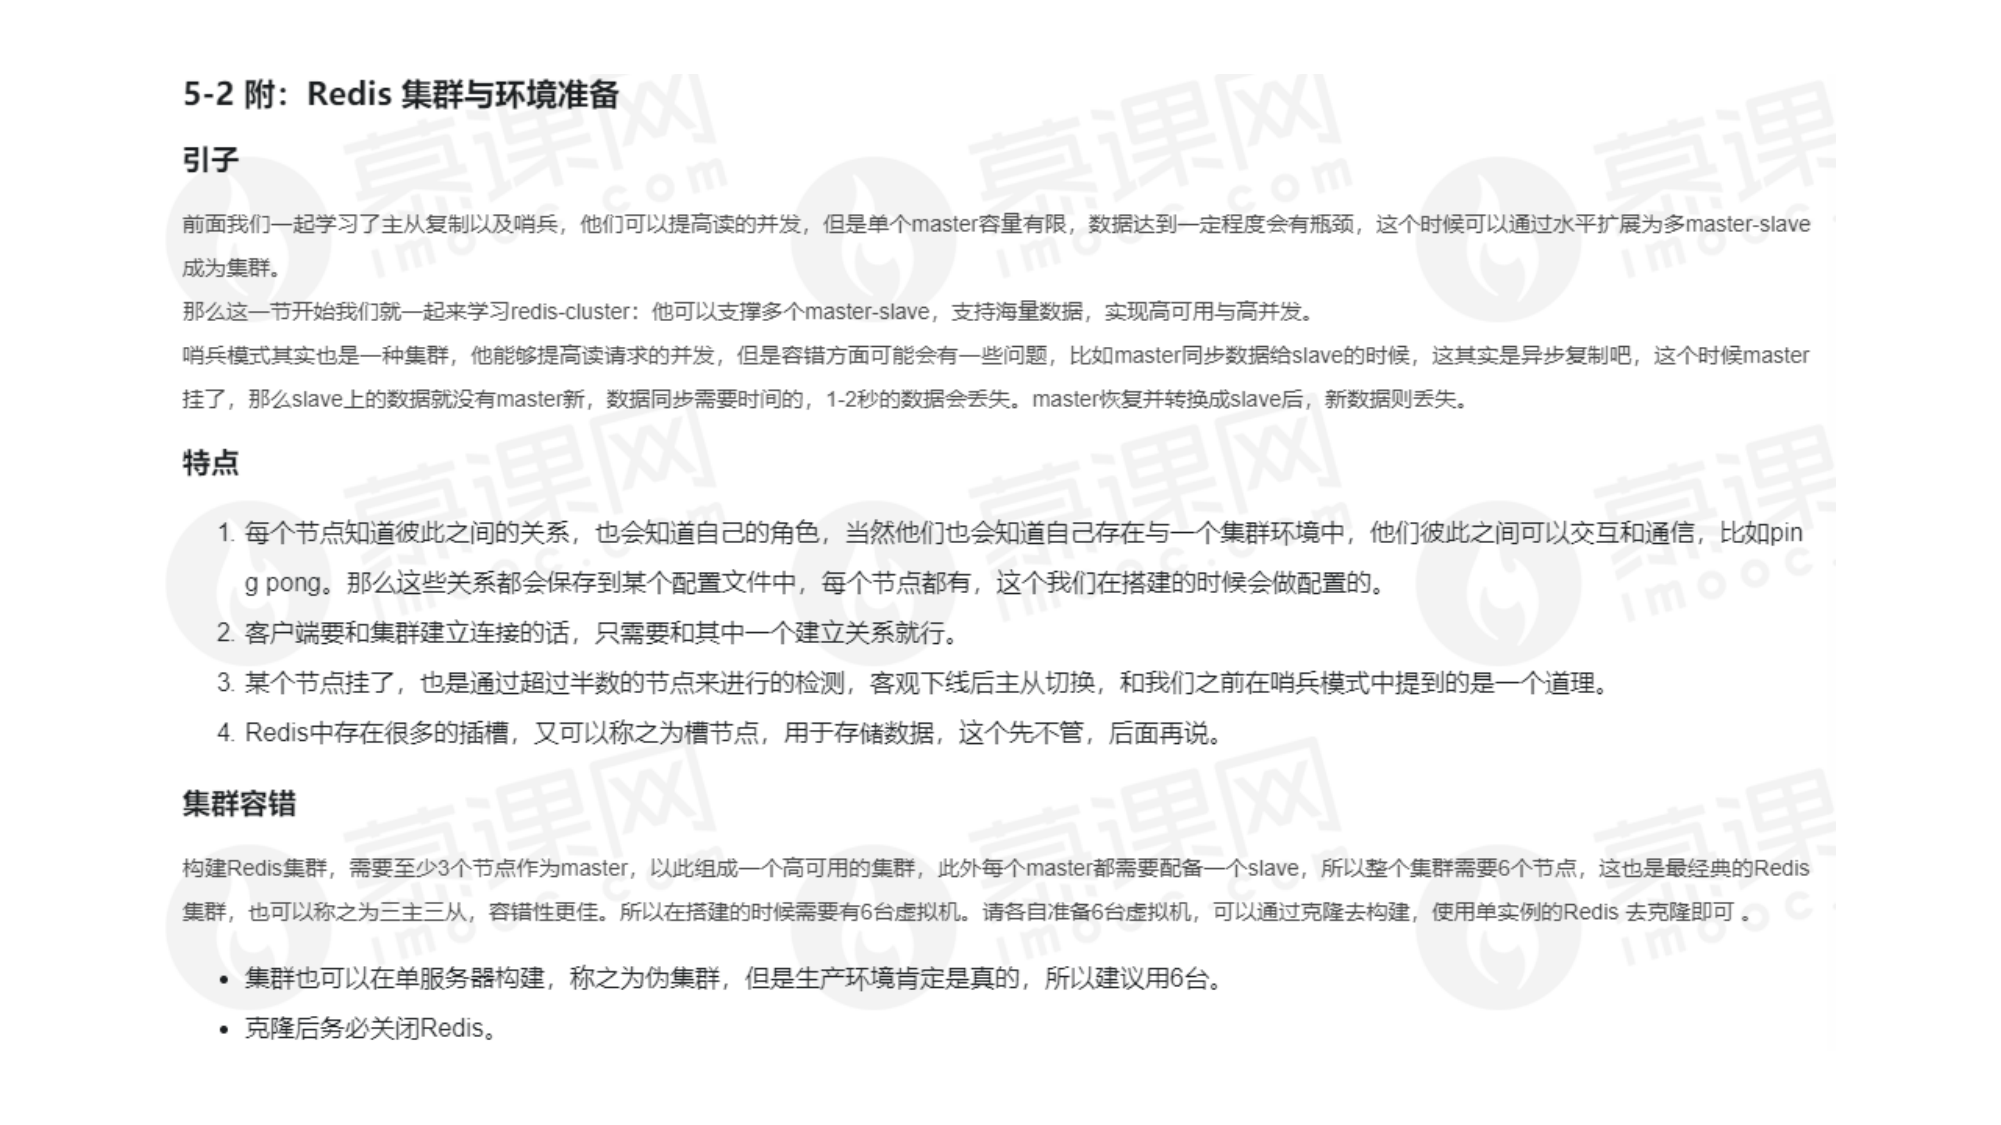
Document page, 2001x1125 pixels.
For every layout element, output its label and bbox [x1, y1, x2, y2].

picture [163, 74, 1836, 1051]
